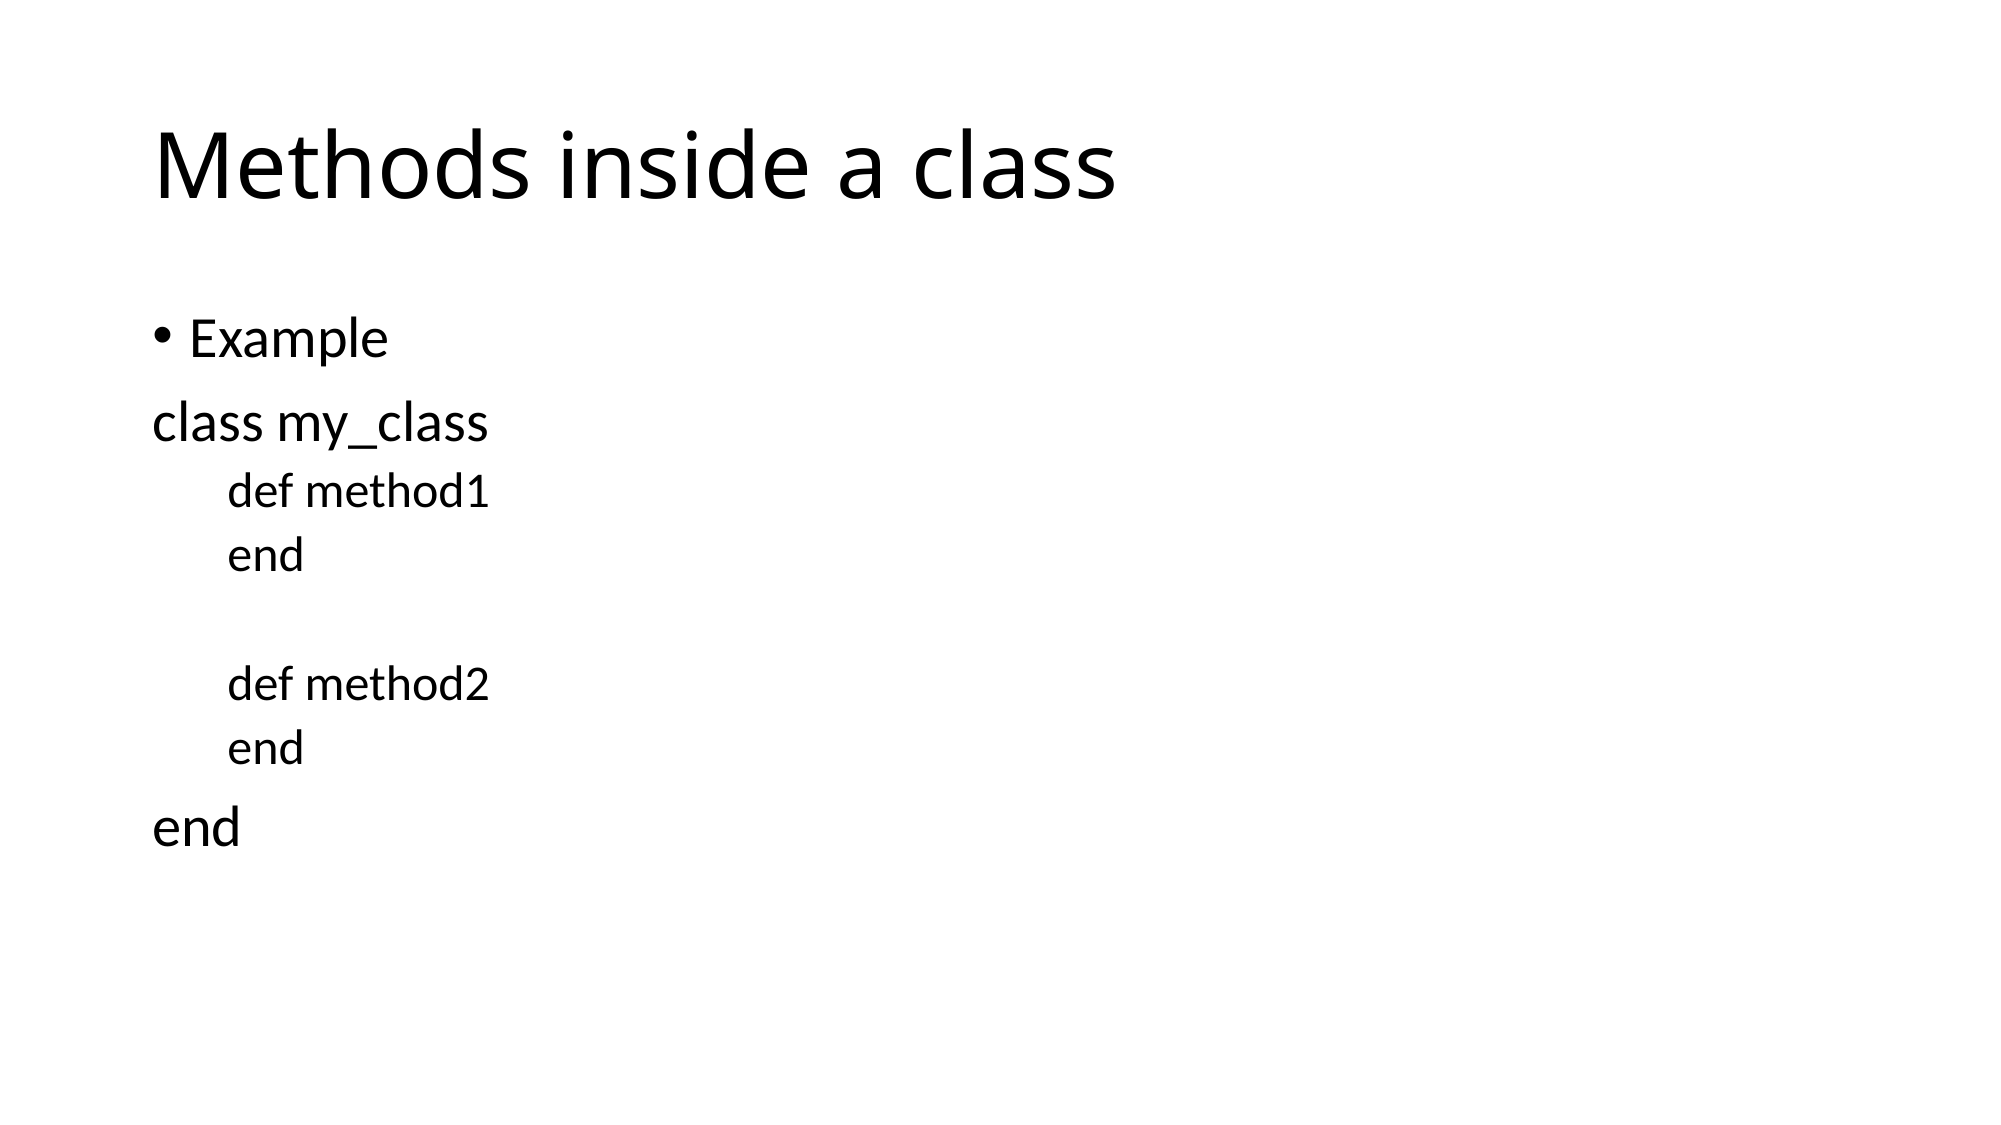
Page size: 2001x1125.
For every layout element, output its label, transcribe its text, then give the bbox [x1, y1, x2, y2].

list Example class my_class def method1 end def method2 end end [137, 299, 1863, 1014]
title Methods inside a class [137, 59, 1863, 278]
